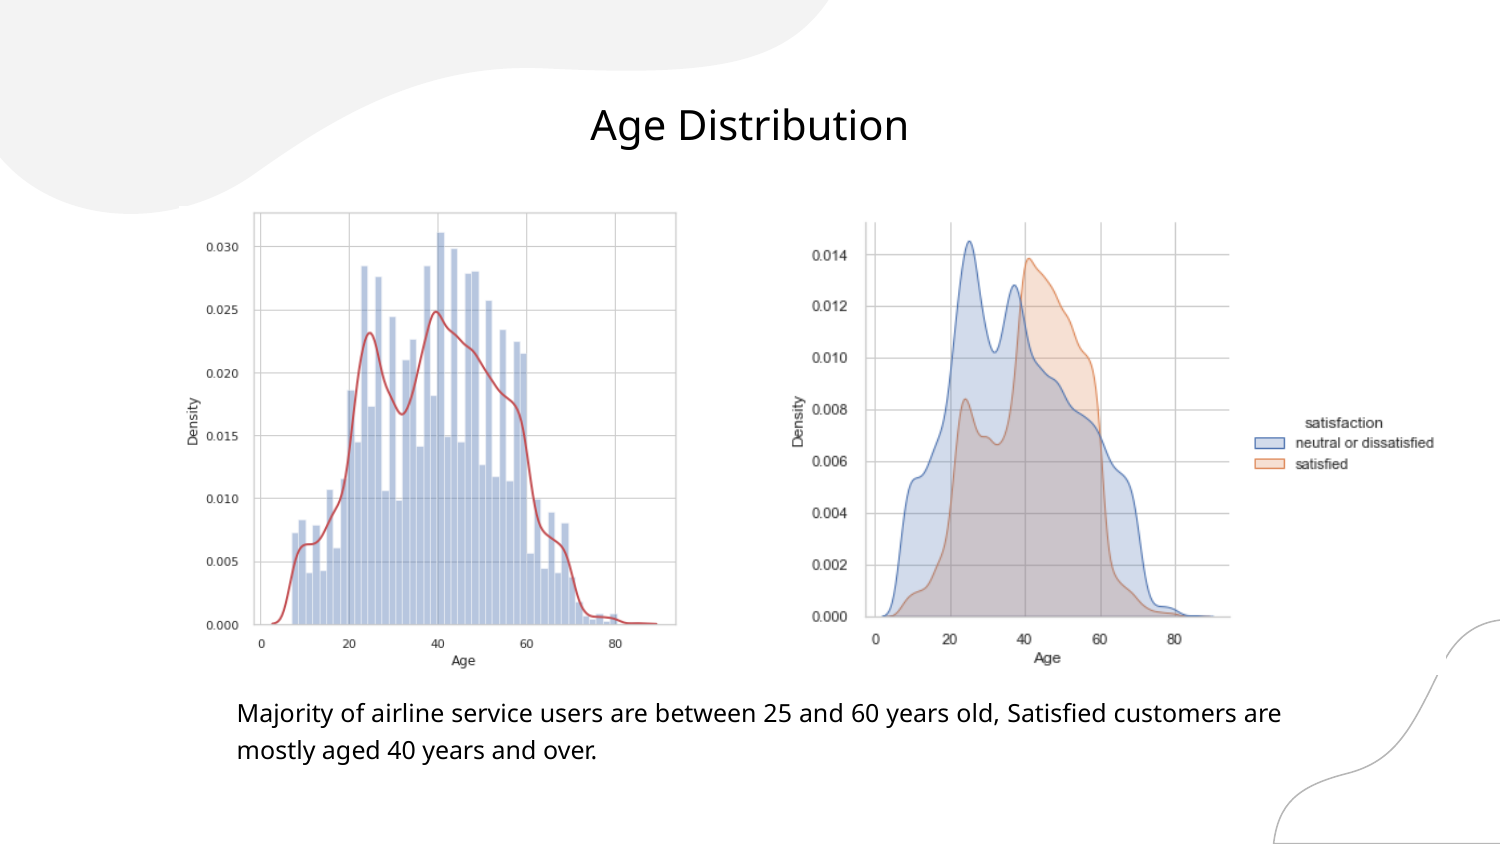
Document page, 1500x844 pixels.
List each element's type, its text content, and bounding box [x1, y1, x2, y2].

title Age Distribution [117, 98, 1383, 193]
picture [178, 206, 683, 676]
list Majority of airline service users are between 25 and 60 years old, Satisfied customers are mostly aged 40 years and over. [200, 674, 1299, 737]
picture [783, 212, 1446, 676]
